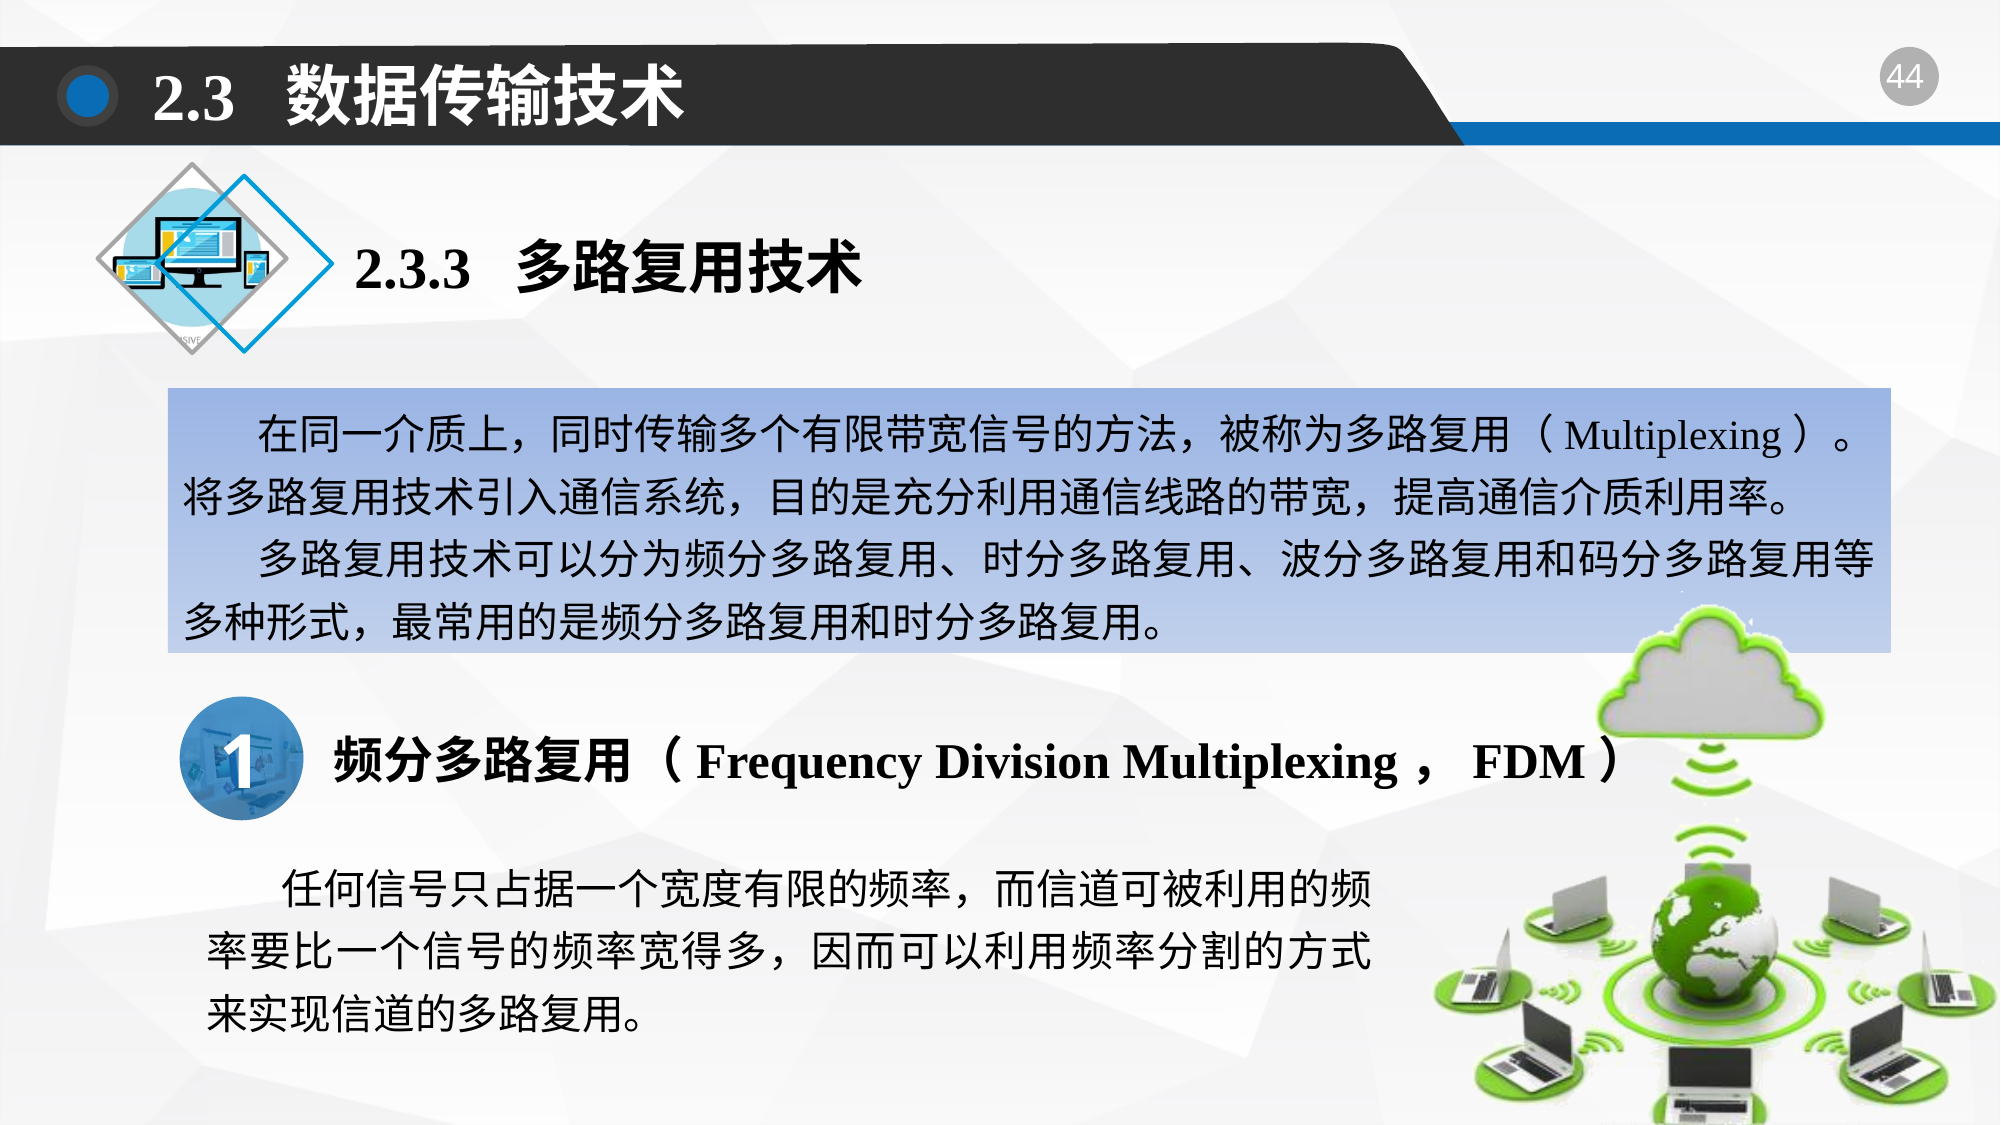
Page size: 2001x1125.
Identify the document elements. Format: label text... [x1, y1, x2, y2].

text_box 2.3.3 多路复用技术 [339, 222, 879, 308]
text_box 2.3 数据传输技术 [137, 42, 1094, 156]
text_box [179, 695, 304, 821]
picture [0, 0, 2001, 1125]
text_box 任何信号只占据一个宽度有限的频率，而信道可被利用的频率要比一个信号的频率宽得多，因而可以利用频率分割的方式来实现信道的多路复用。 [191, 842, 1283, 1046]
text_box 频分多路复用（Frequency Division Multiplexing，FDM） [310, 728, 1283, 789]
text_box 在同一介质上，同时传输多个有限带宽信号的方法，被称为多路复用（Multiplexing）。将多路复用技术引入通信系统，目的是充分利用通信线路的带宽，提高通信介质利用率。 多路复用技术可以分为频分多路复用、时分多路复用、波分多路复用和码分多路复用等多种形式，最常用的是频分多路复用和时分多路复用。 [167, 388, 1891, 653]
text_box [97, 163, 333, 354]
